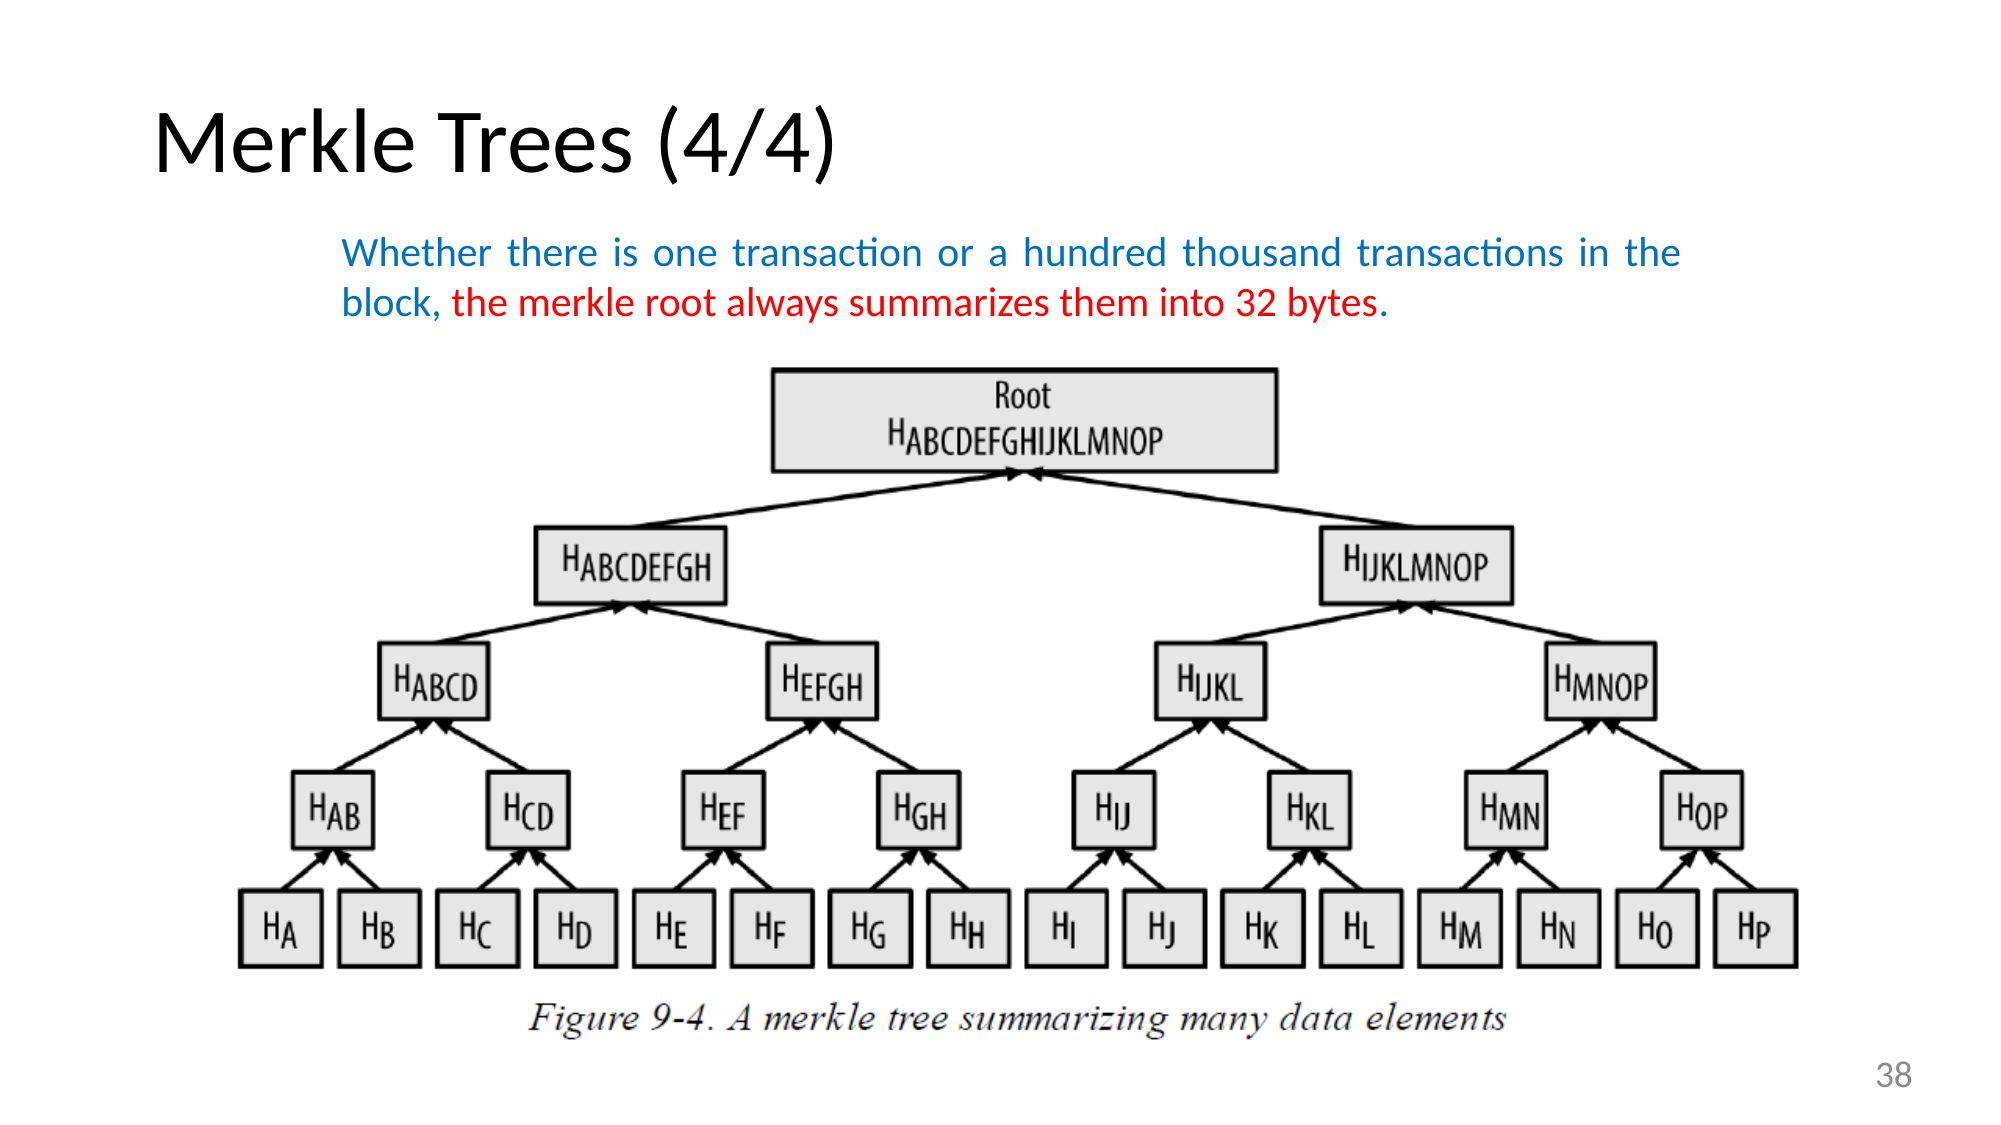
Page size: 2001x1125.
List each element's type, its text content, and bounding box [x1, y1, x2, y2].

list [196, 341, 1827, 1060]
title Merkle Trees (4/4) [137, 59, 1863, 227]
slide_number 38 [1477, 1042, 1928, 1103]
text_box Whether there is one transaction or a hundred thousand transactions in the block, the merkle root always summarizes them into 32 bytes. [326, 217, 1697, 333]
